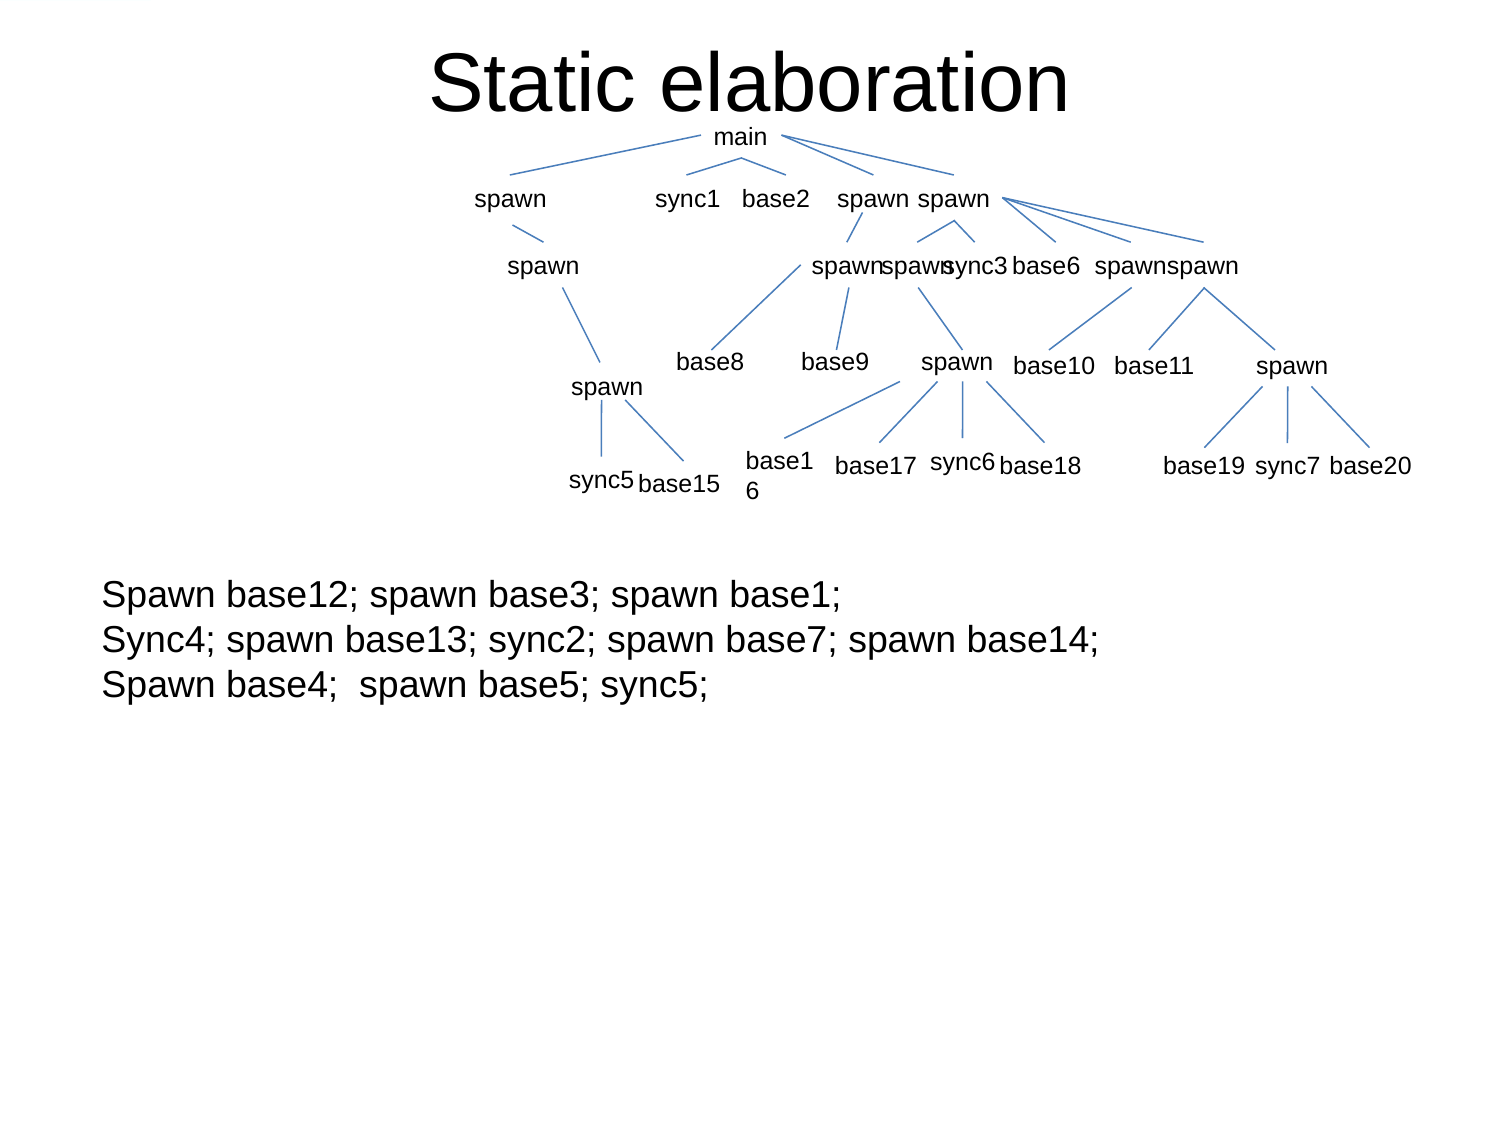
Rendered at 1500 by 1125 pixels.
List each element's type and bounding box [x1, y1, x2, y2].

text_box [86, 562, 1126, 758]
text_box [74, 20, 1427, 513]
